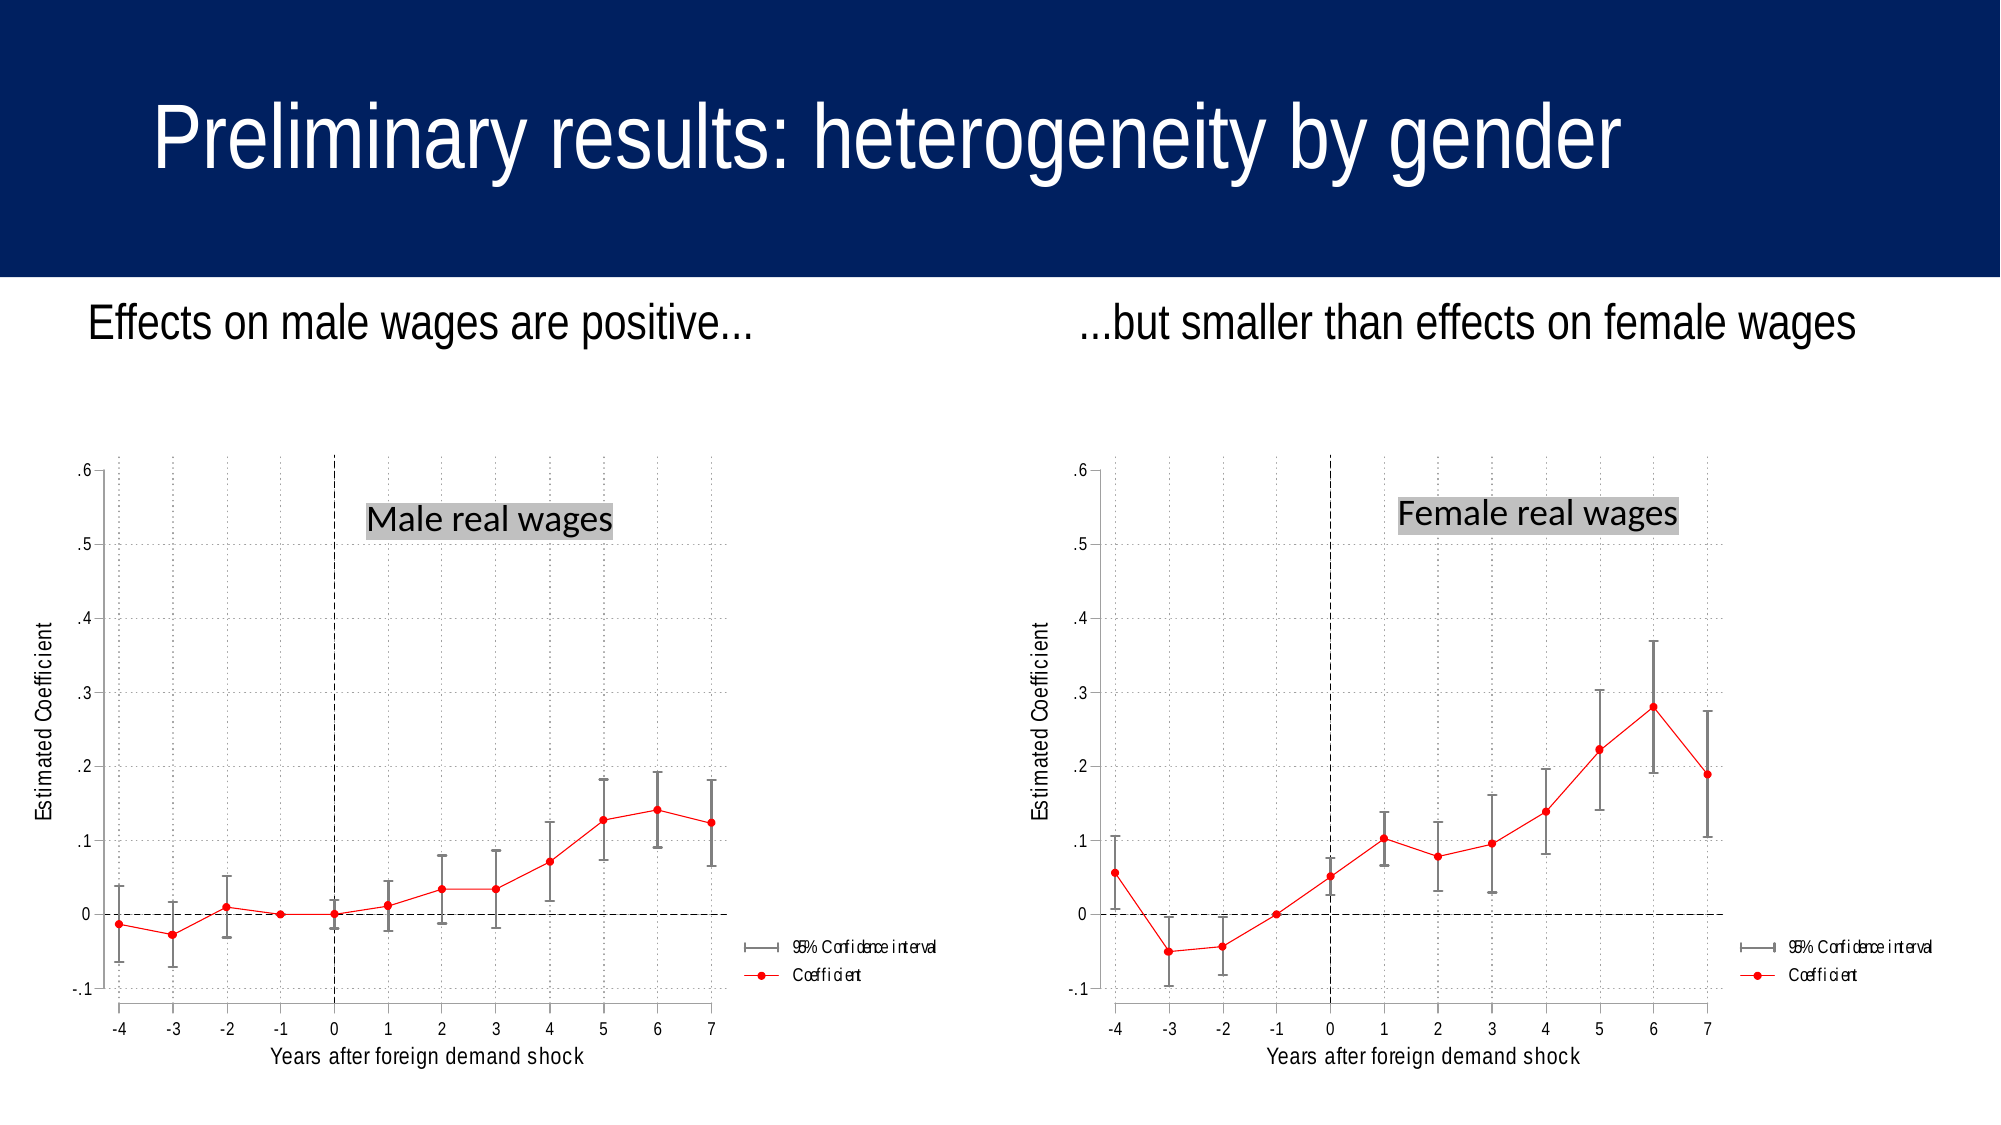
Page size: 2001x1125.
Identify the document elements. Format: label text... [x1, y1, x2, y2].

text_box Effects on male wages are positive... [72, 289, 918, 420]
picture [0, 431, 2000, 1111]
text_box ...but smaller than effects on female wages [1063, 289, 1909, 420]
title Preliminary results: heterogeneity by gender [137, 0, 1863, 278]
